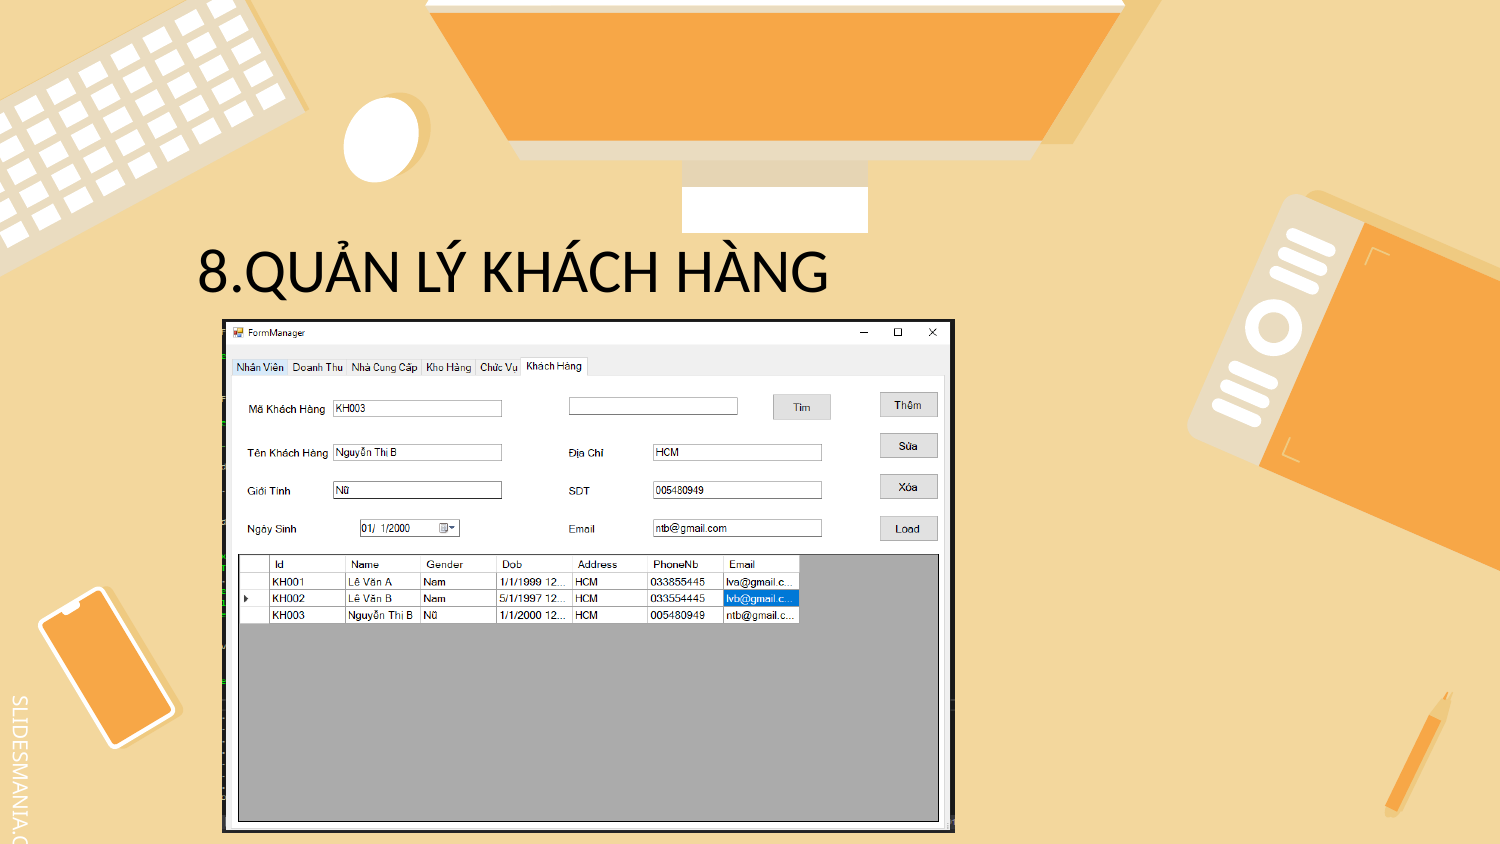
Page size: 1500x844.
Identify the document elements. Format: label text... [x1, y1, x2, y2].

picture [221, 319, 955, 833]
title 8.QUẢN LÝ KHÁCH HÀNG [182, 186, 1182, 320]
